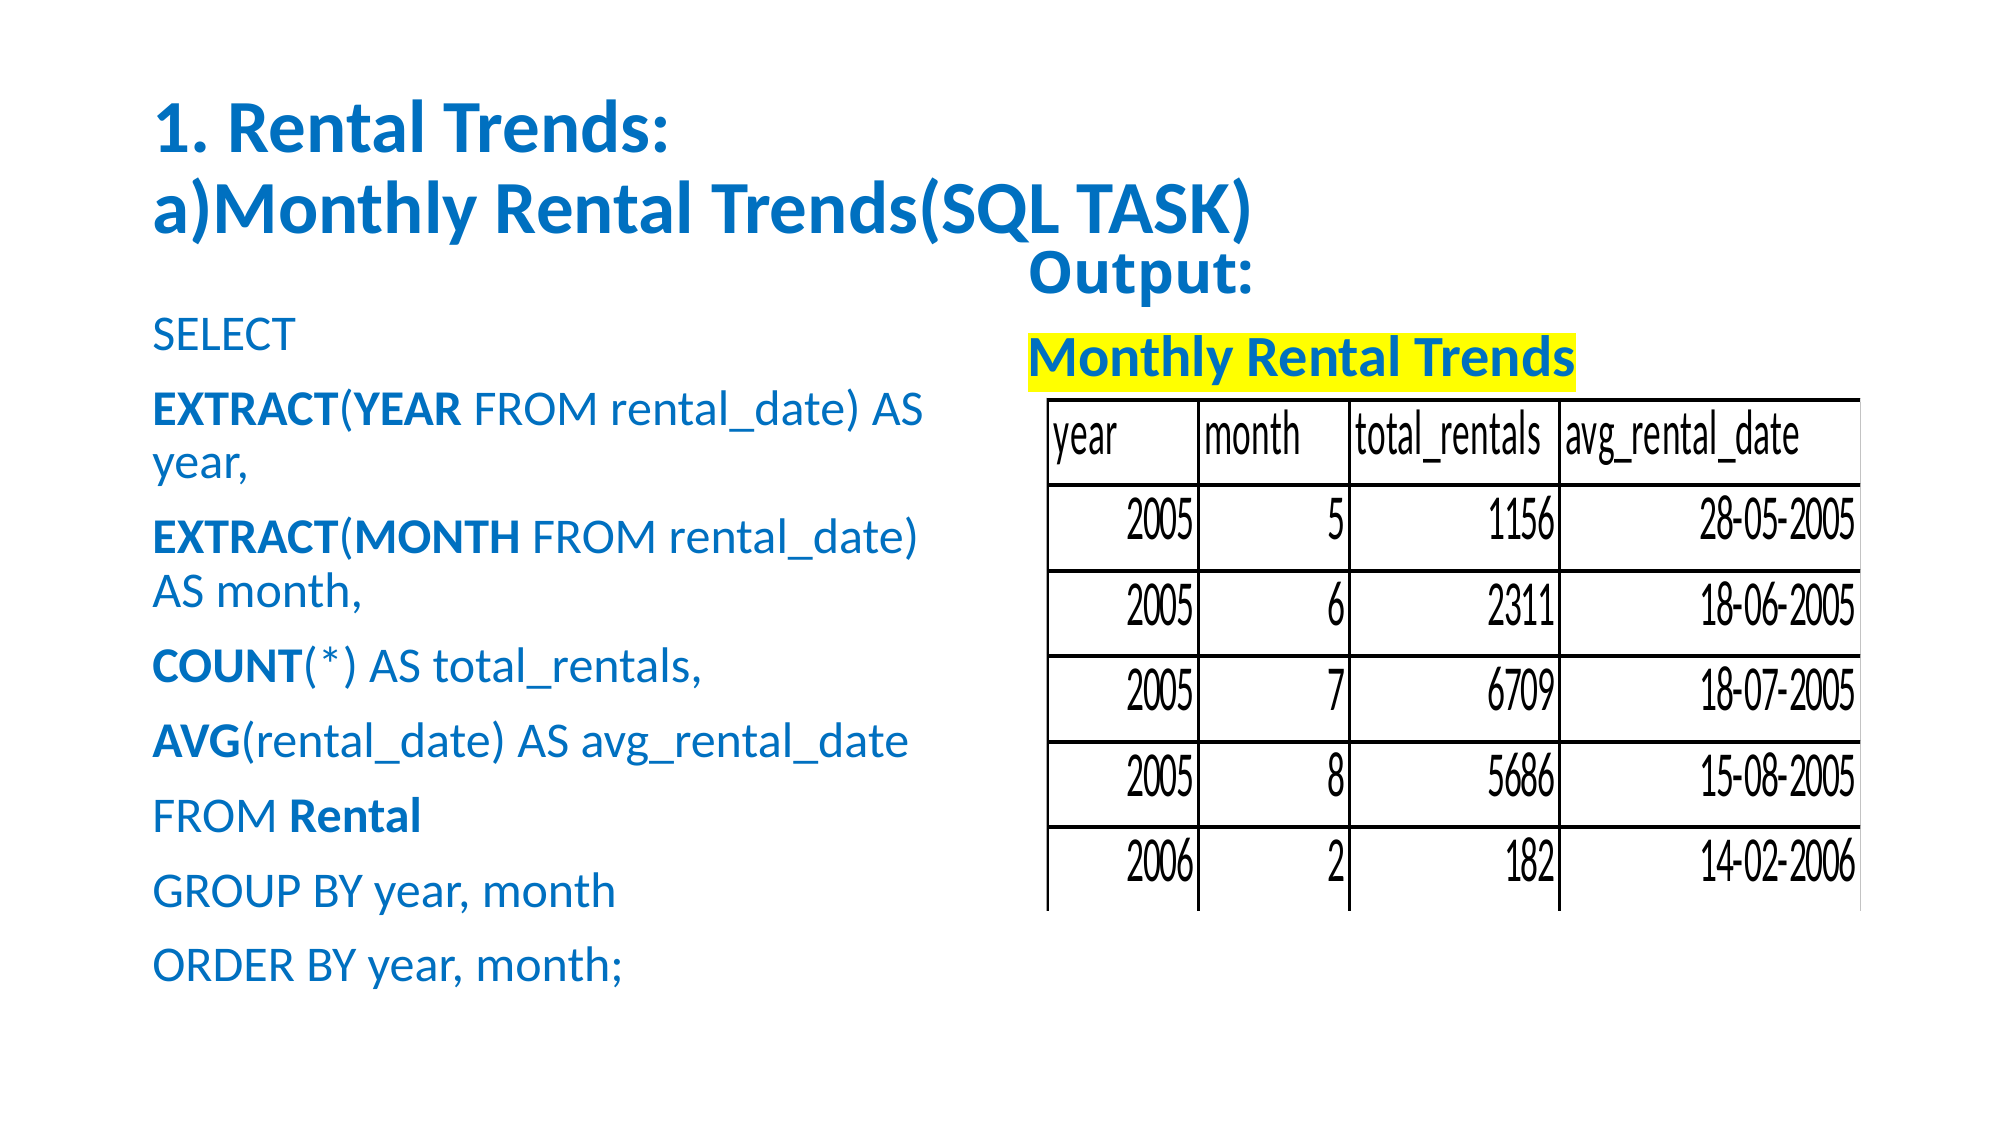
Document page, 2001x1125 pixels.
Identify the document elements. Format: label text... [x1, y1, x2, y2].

list Output: Monthly Rental Trends [1012, 235, 1863, 1014]
picture [1046, 397, 1863, 915]
title 1. Rental Trends: a)Monthly Rental Trends(SQL TASK) [137, 59, 1863, 278]
list SELECT EXTRACT(YEAR FROM rental_date) AS year, EXTRACT(MONTH FROM rental_date) AS month, COUNT(*) AS total_rentals, AVG(rental_date) AS avg_rental_date FROM Rental GROUP BY year, month ORDER BY year, month; [137, 299, 988, 1014]
